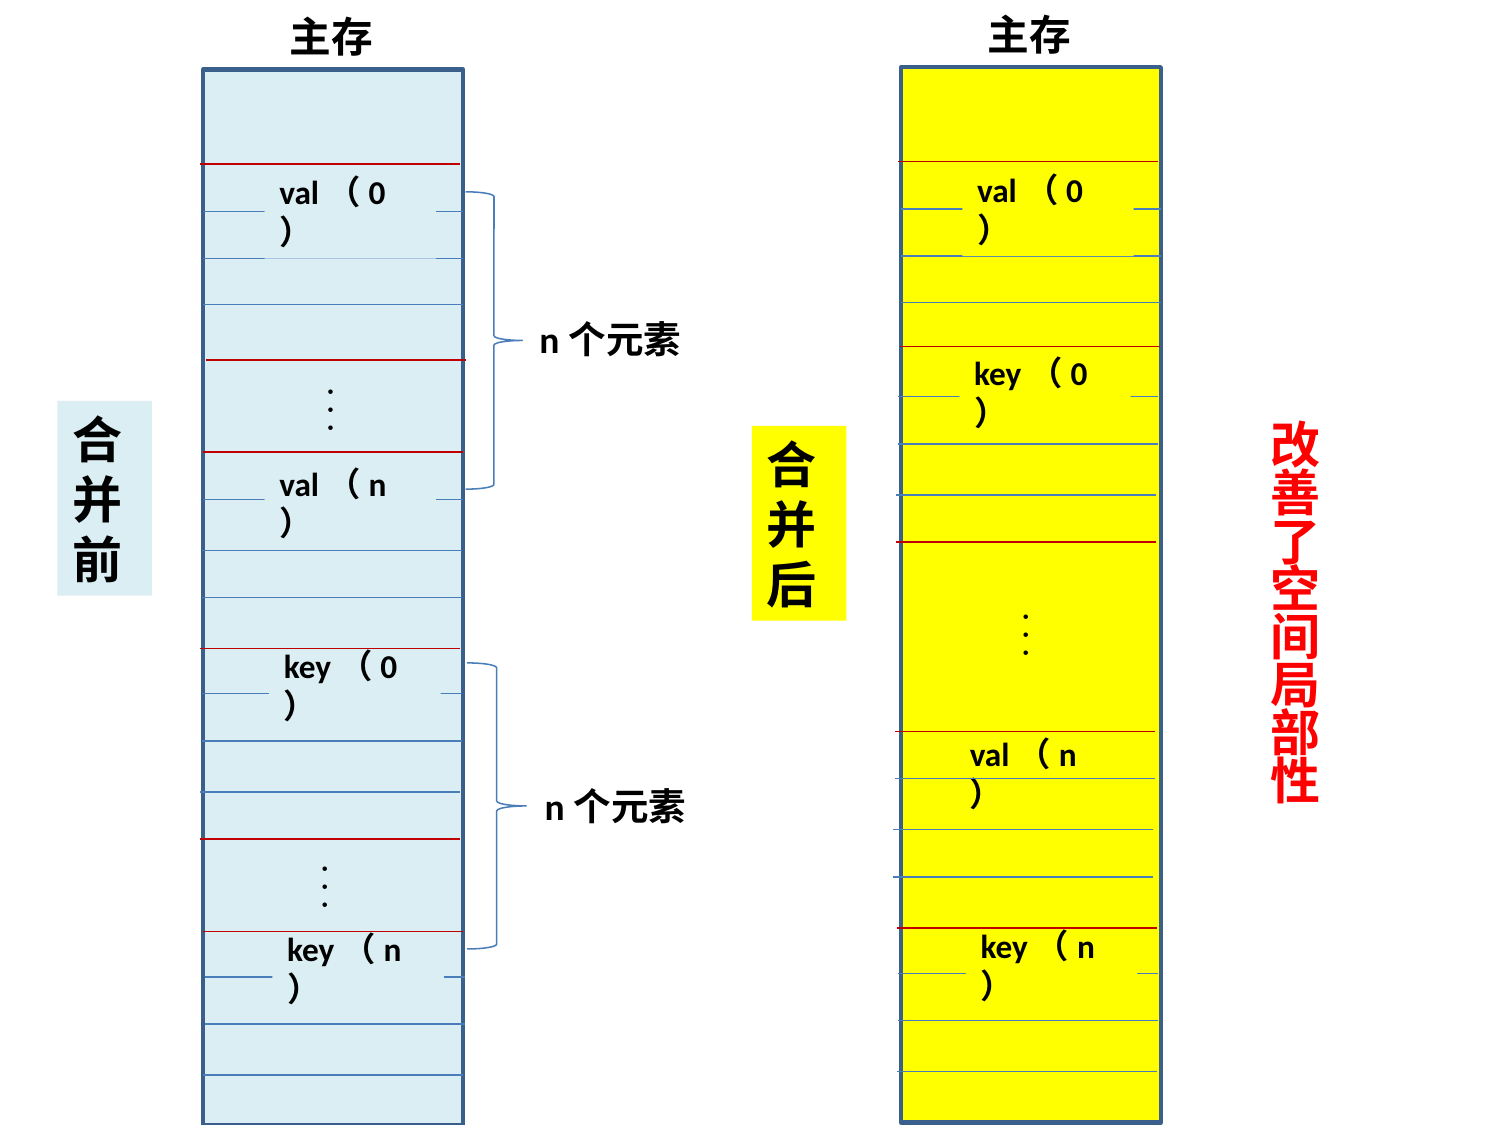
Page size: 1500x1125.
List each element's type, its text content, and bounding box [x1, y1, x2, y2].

text_box key（n） [272, 986, 444, 1016]
text_box [899, 65, 1163, 1125]
text_box val（0） [264, 220, 436, 257]
text_box val（n） [954, 725, 1127, 730]
text_box [465, 191, 524, 490]
text_box key（0） [269, 703, 441, 733]
text_box val（0） [962, 169, 1134, 208]
text_box key（n） [272, 940, 444, 976]
text_box . . . [292, 849, 368, 930]
text_box key（0） [269, 638, 441, 647]
text_box [467, 662, 528, 950]
text_box key（0） [959, 354, 1131, 396]
text_box 改善了空间局部性 [1256, 418, 1332, 817]
text_box val（0） [962, 217, 1134, 255]
text_box key（n） [368, 921, 444, 930]
text_box key（n） [965, 982, 1138, 1013]
text_box key（n） [272, 921, 292, 930]
text_box 合并后 [751, 425, 847, 621]
text_box val（0） [264, 173, 436, 210]
text_box val（n） [264, 507, 436, 549]
text_box key（n） [965, 937, 1138, 972]
text_box val（n） [954, 788, 1127, 821]
text_box key（0） [959, 406, 1131, 440]
text_box key（n） [965, 917, 1138, 927]
text_box . . . [993, 597, 1069, 682]
text_box 主存 [972, 1, 1137, 67]
text_box 合并前 [57, 400, 152, 596]
text_box n个元素 [529, 775, 760, 836]
text_box 主存 [274, 3, 439, 67]
text_box n个元素 [524, 309, 755, 369]
text_box [201, 936, 465, 1125]
text_box val（n） [264, 461, 436, 498]
text_box val（n） [954, 740, 1127, 778]
text_box [201, 67, 465, 976]
text_box . . . [297, 372, 374, 451]
text_box key（0） [269, 657, 441, 693]
